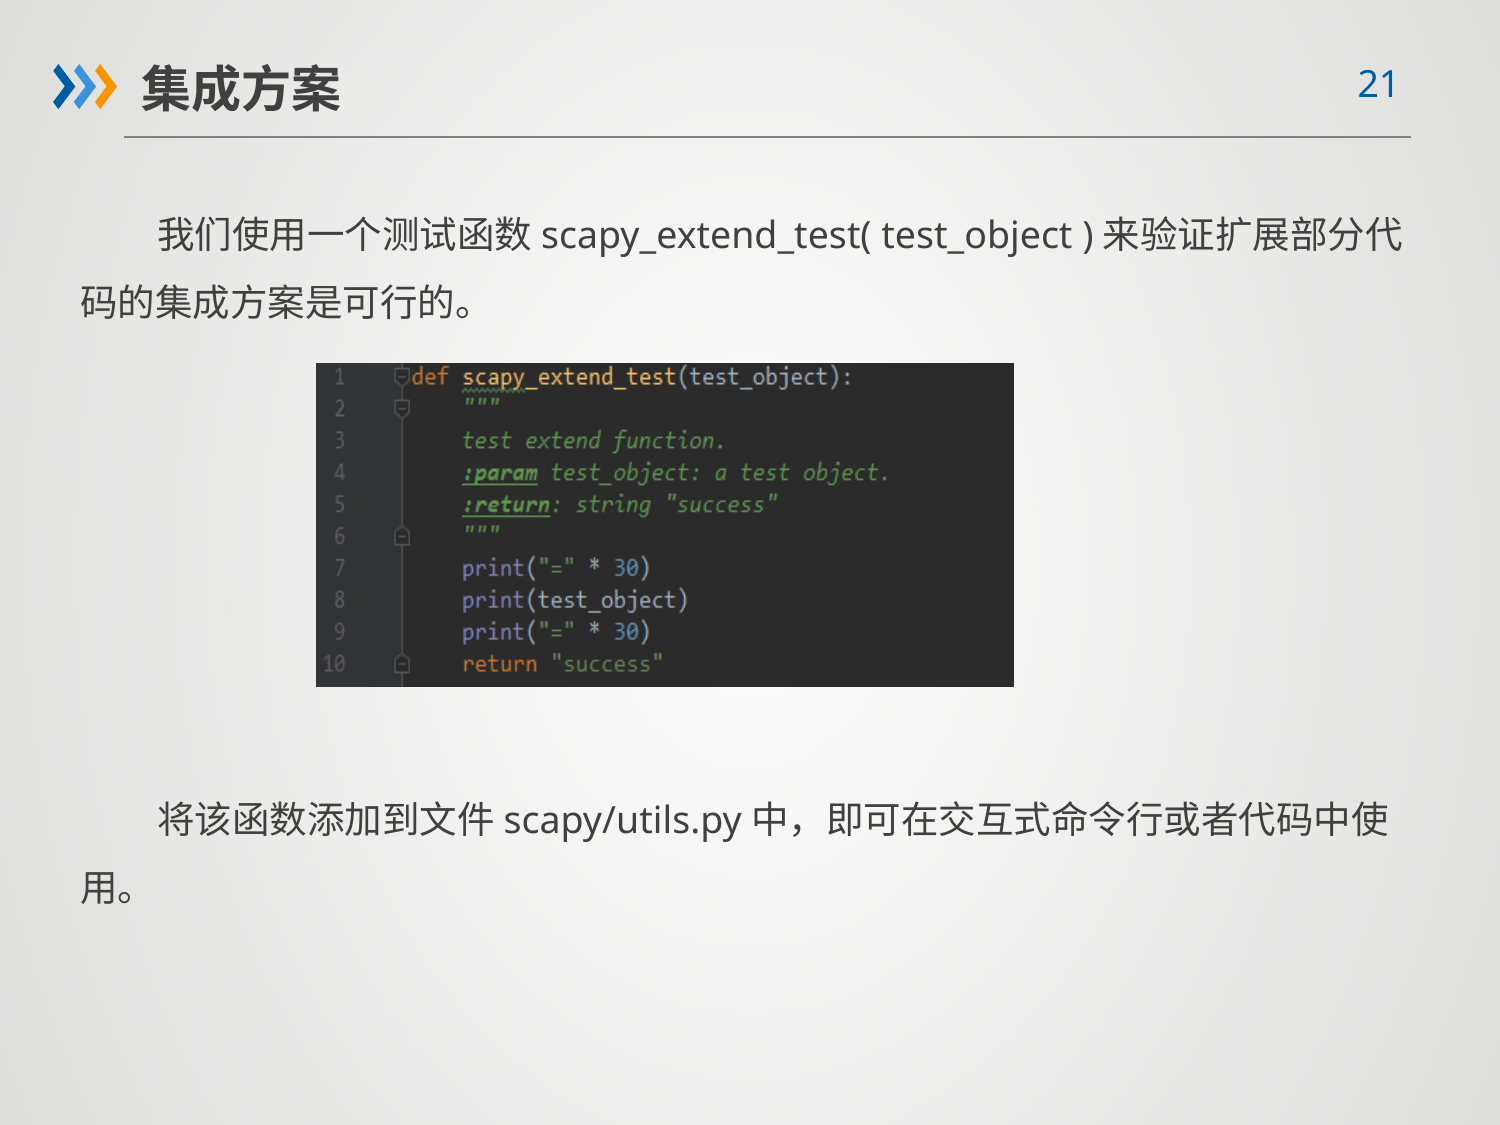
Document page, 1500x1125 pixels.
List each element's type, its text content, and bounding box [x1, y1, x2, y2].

text_box 集成方案 [126, 49, 357, 125]
picture [0, 0, 1500, 1125]
text_box 将该函数添加到文件scapy/utils.py中，即可在交互式命令行或者代码中使用。 [65, 766, 1419, 916]
text_box 我们使用一个测试函数scapy_extend_test( test_object )来验证扩展部分代码的集成方案是可行的。 [65, 181, 1419, 332]
